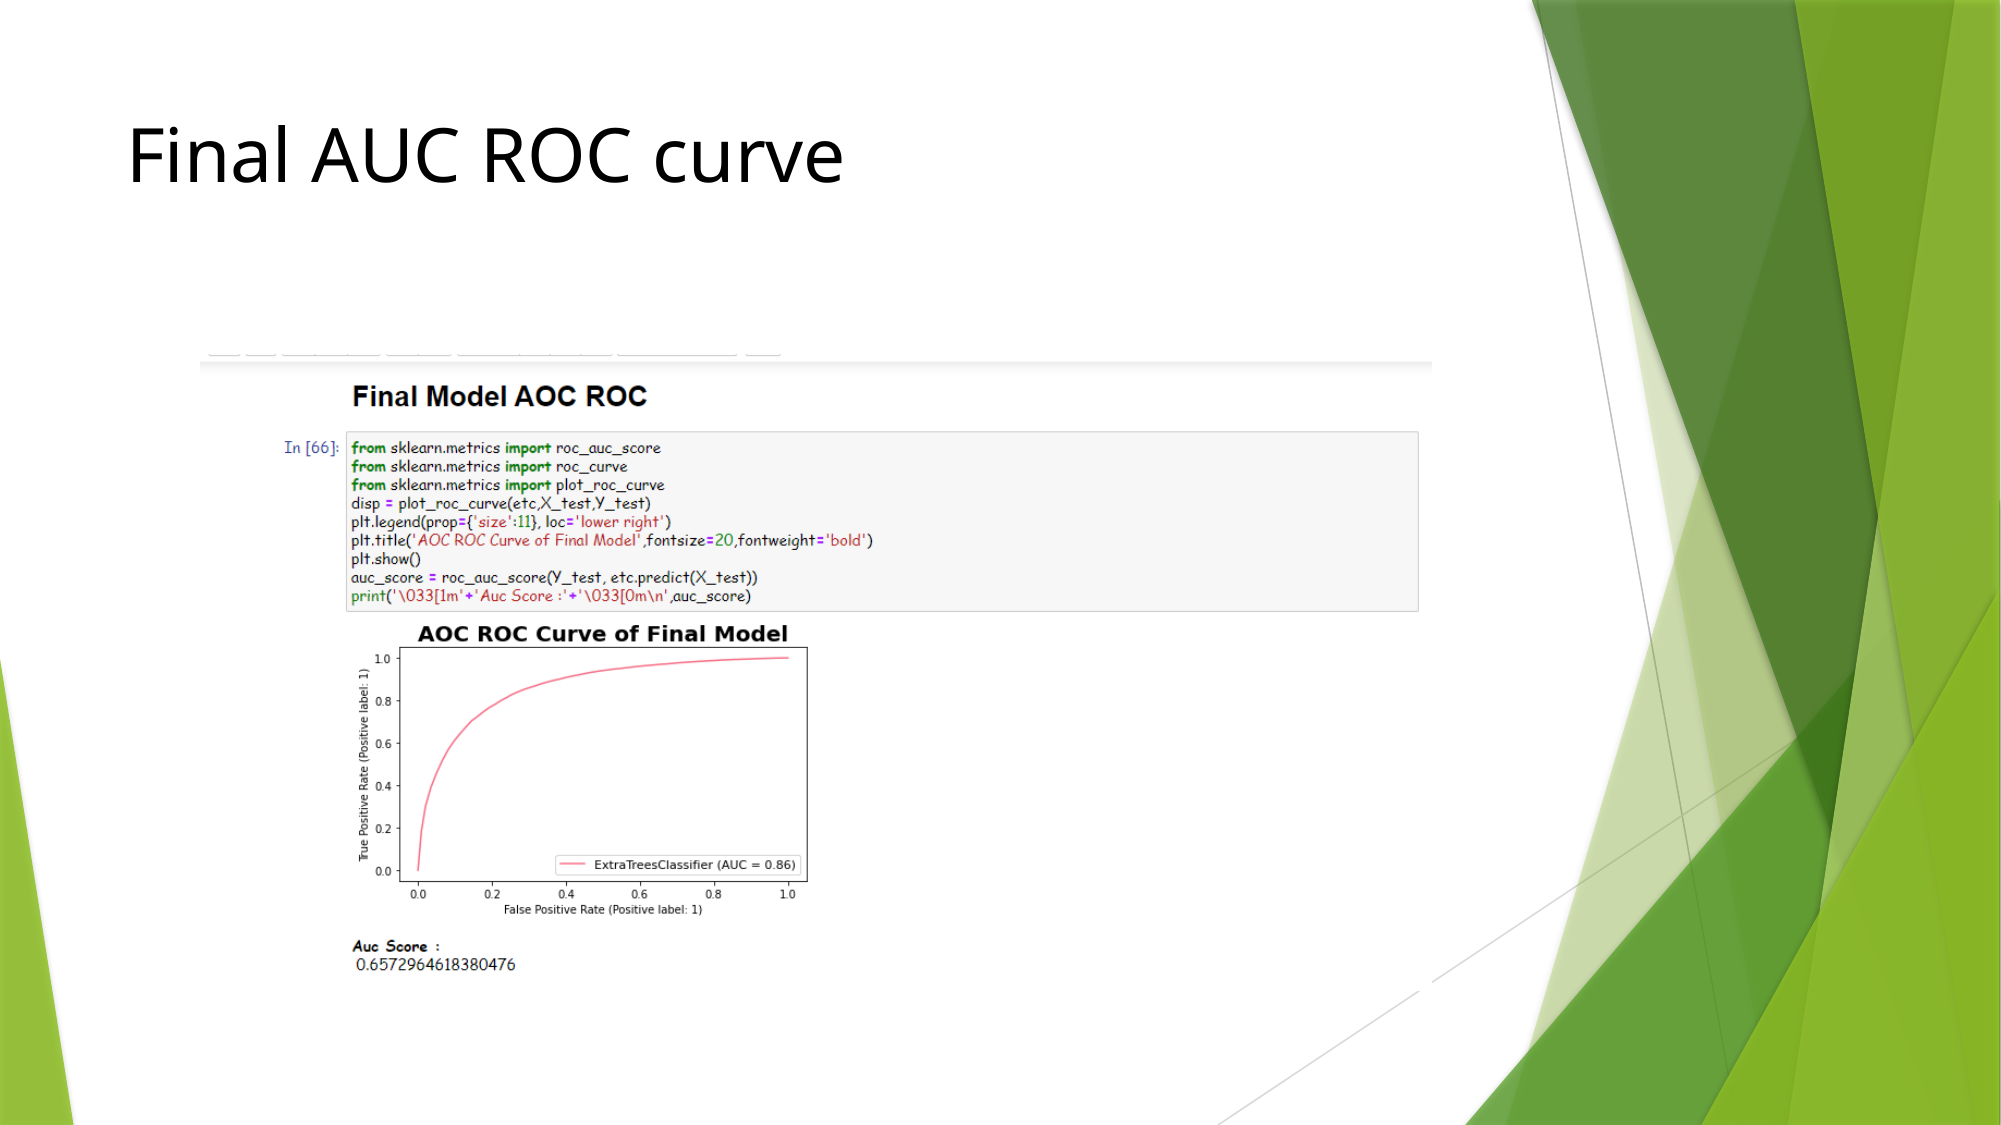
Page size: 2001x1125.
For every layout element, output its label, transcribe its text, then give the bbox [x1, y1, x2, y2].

title Final AUC ROC curve [111, 99, 1522, 317]
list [200, 353, 1432, 992]
